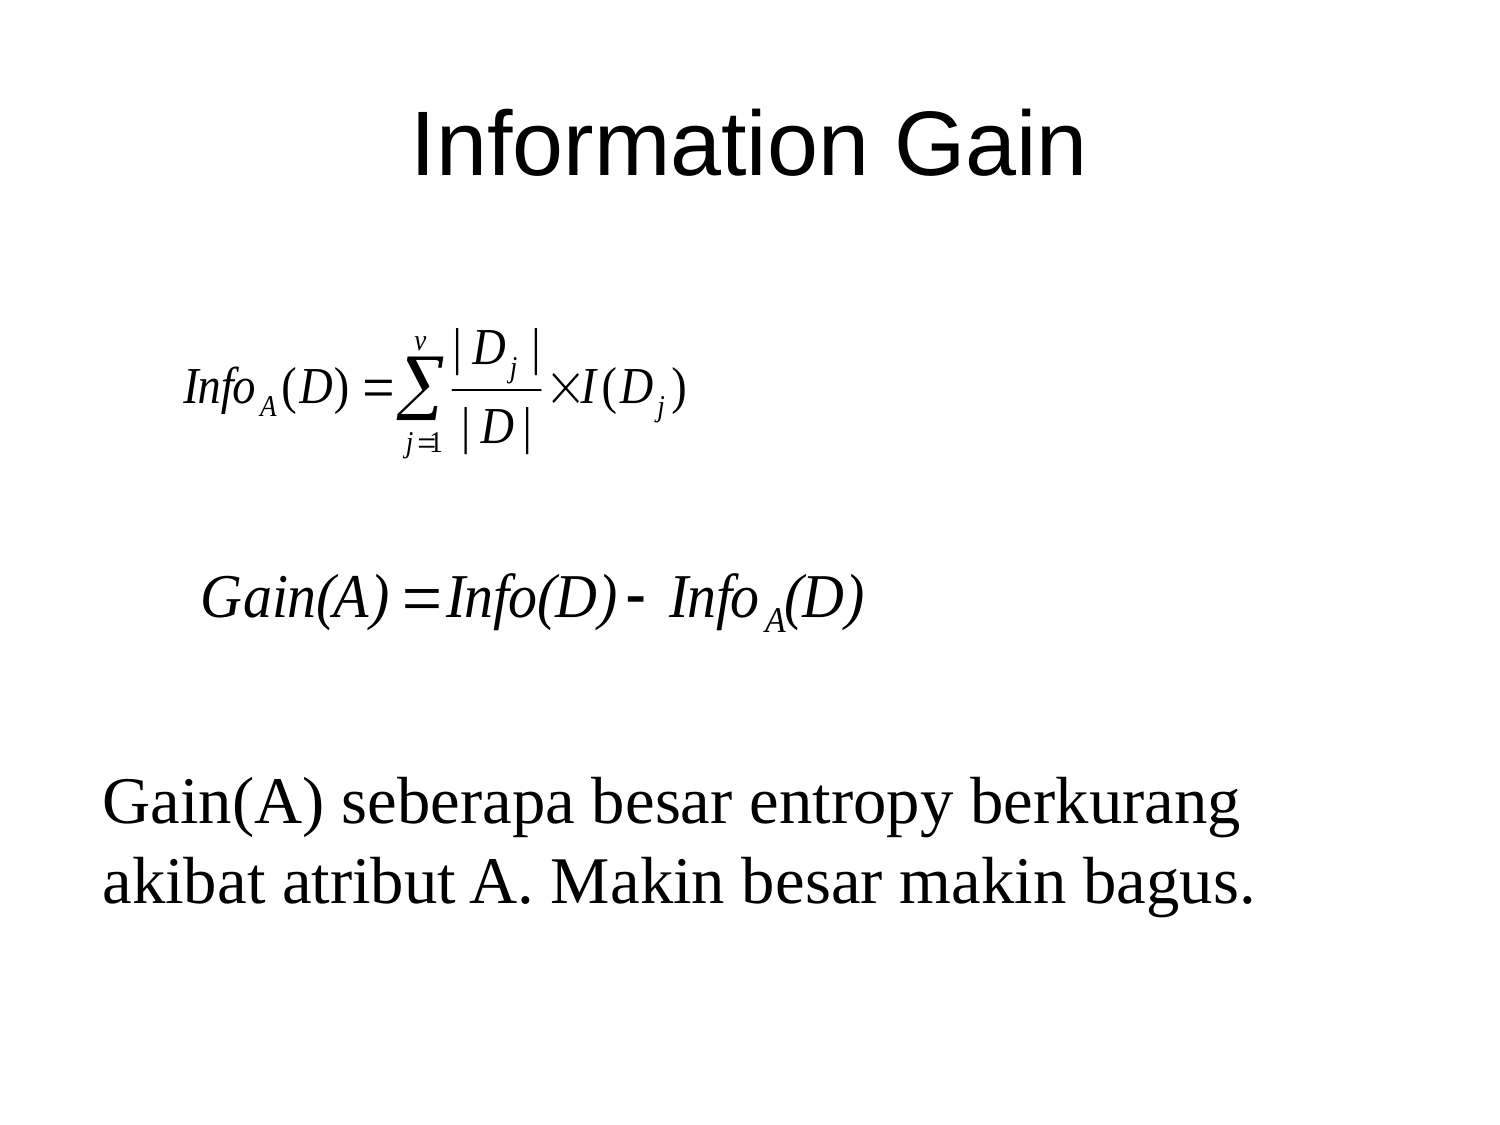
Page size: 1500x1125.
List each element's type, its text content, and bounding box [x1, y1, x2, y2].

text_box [174, 312, 697, 469]
text_box Gain(A) seberapa besar entropy berkurang akibat atribut A. Makin besar makin bagus. [87, 749, 1388, 925]
title Information Gain [75, 45, 1425, 233]
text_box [193, 554, 873, 644]
